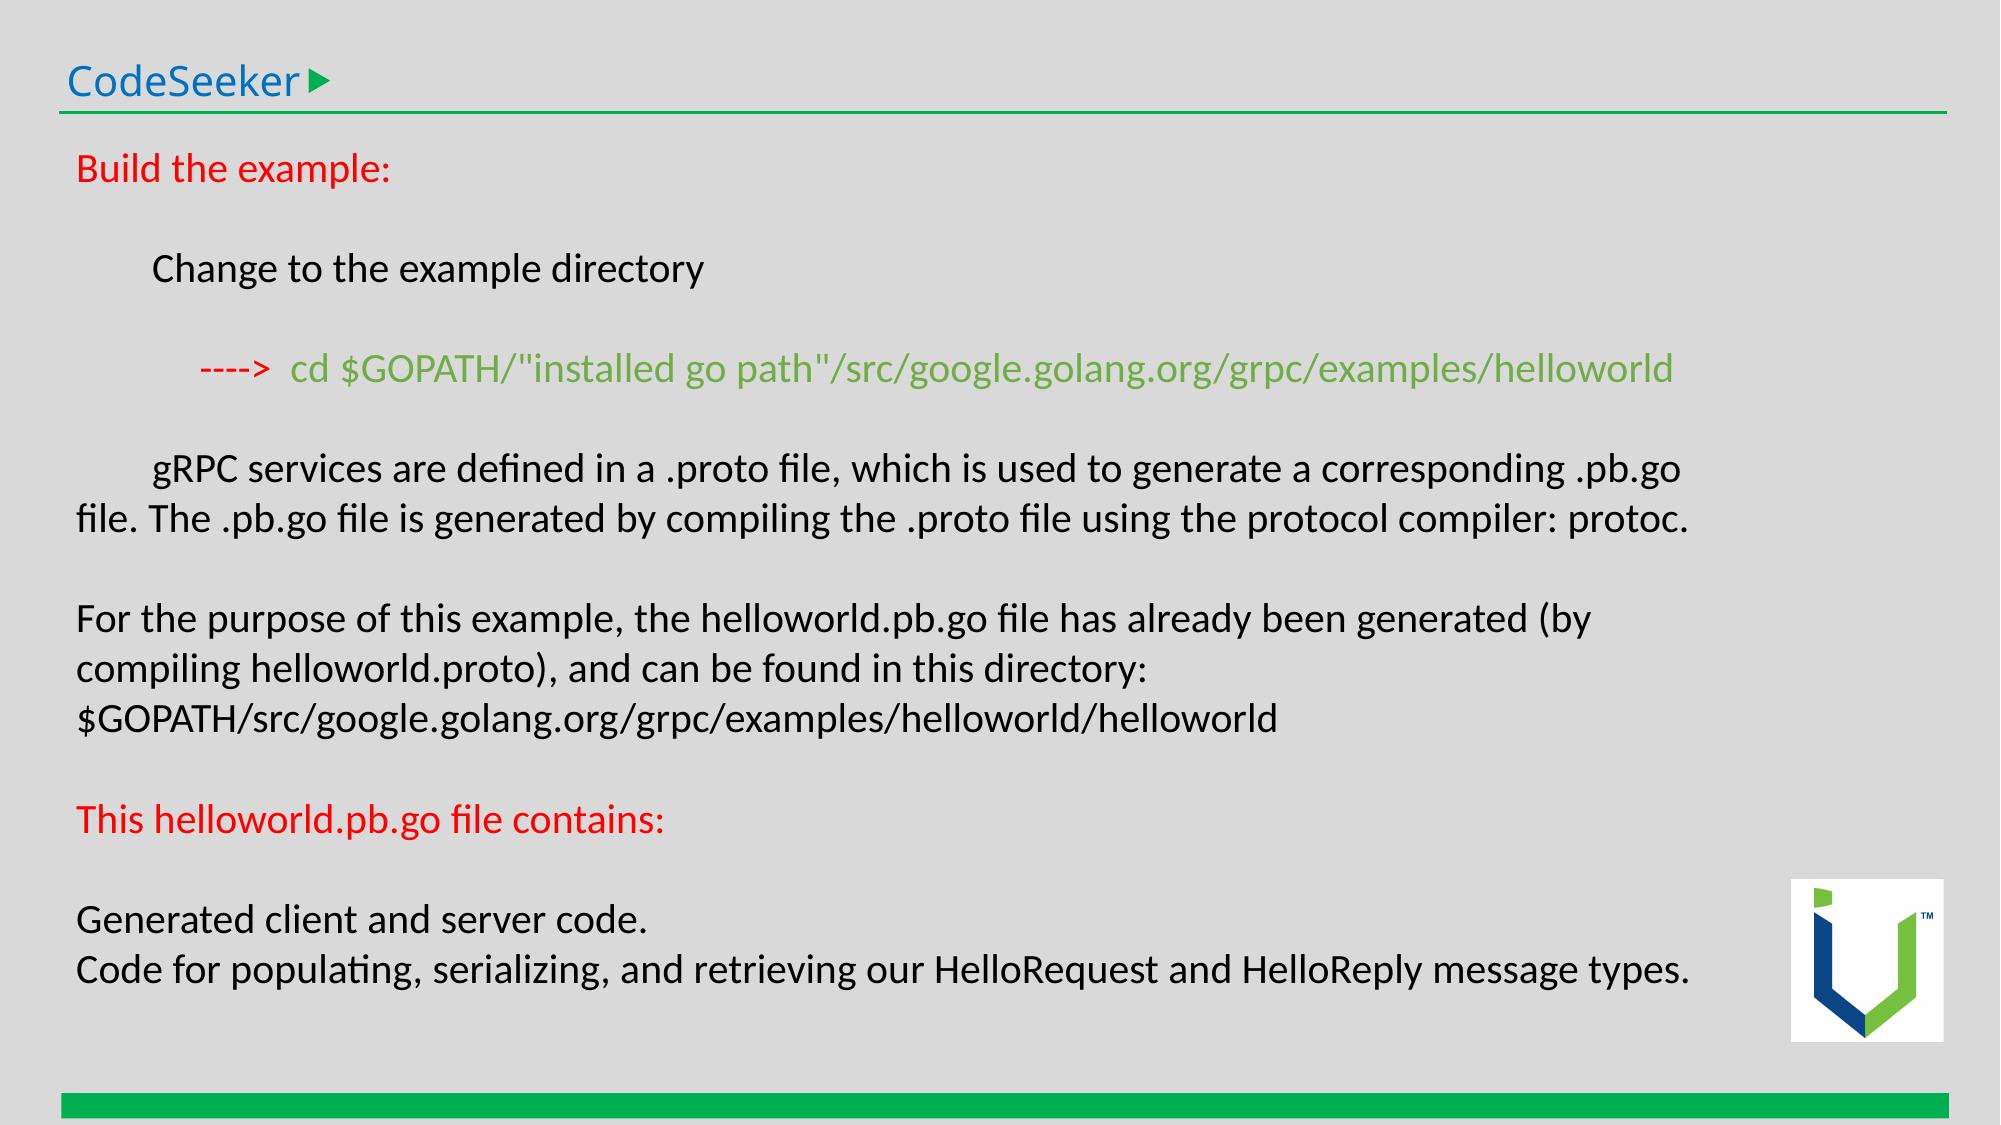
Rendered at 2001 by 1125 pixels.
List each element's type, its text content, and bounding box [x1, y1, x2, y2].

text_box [2, 47, 1947, 114]
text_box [1790, 879, 1944, 1042]
text_box Build the example: Change to the example directory ----> cd $GOPATH/"installed go path"/src/google.golang.org/grpc/examples/helloworld gRPC services are defined in a .proto file, which is used to generate a corresponding .pb.go file. The .pb.go file is generated by compiling the .proto file using the protocol compiler: protoc. For the purpose of this example, the helloworld.pb.go file has already been generated (by compiling helloworld.proto), and can be found in this directory: $GOPATH/src/google.golang.org/grpc/examples/helloworld/helloworld This helloworld.pb.go file contains: Generated client and server code. Code for populating, serializing, and retrieving our HelloRequest and HelloReply message types. [61, 133, 1764, 999]
text_box [60, 1092, 1950, 1119]
